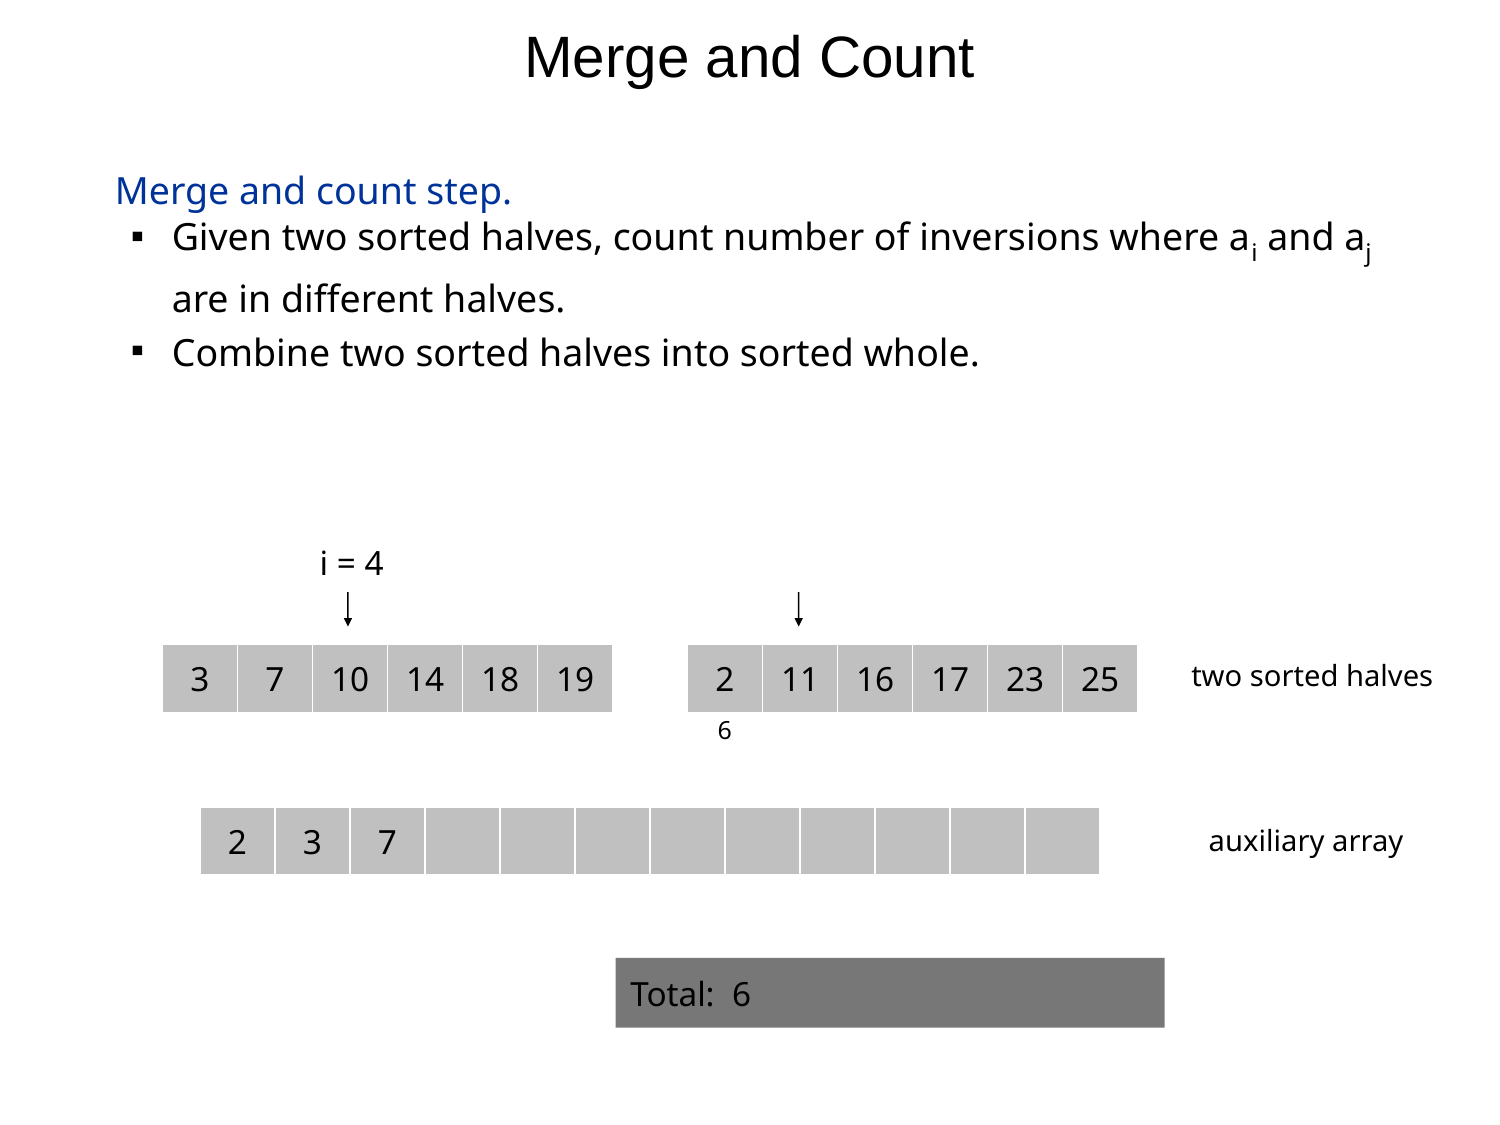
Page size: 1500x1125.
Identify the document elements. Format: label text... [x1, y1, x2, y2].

text_box [343, 592, 353, 627]
text_box Total: 6 [615, 957, 1165, 1028]
text_box [794, 592, 803, 627]
text_box two sorted halves [1151, 649, 1474, 700]
text_box auxiliary array [1149, 814, 1463, 865]
text_box [649, 807, 724, 875]
text_box [424, 807, 499, 875]
text_box [800, 807, 874, 875]
text_box 3 [274, 807, 350, 875]
text_box 7 [350, 807, 424, 875]
text_box [949, 807, 1024, 875]
text_box [499, 807, 574, 875]
text_box 6 [702, 707, 747, 752]
text_box [724, 807, 800, 875]
text_box [574, 807, 649, 875]
text_box i = 4 [195, 534, 508, 589]
list Merge and count step. Given two sorted halves, count number of inversions where ai and aj are in different halves. Combine two sorted halves into sorted whole. [99, 149, 1388, 1038]
text_box [874, 807, 949, 875]
text_box [1024, 807, 1100, 875]
title Merge and Count [0, 24, 1500, 100]
text_box 2 [199, 807, 274, 875]
